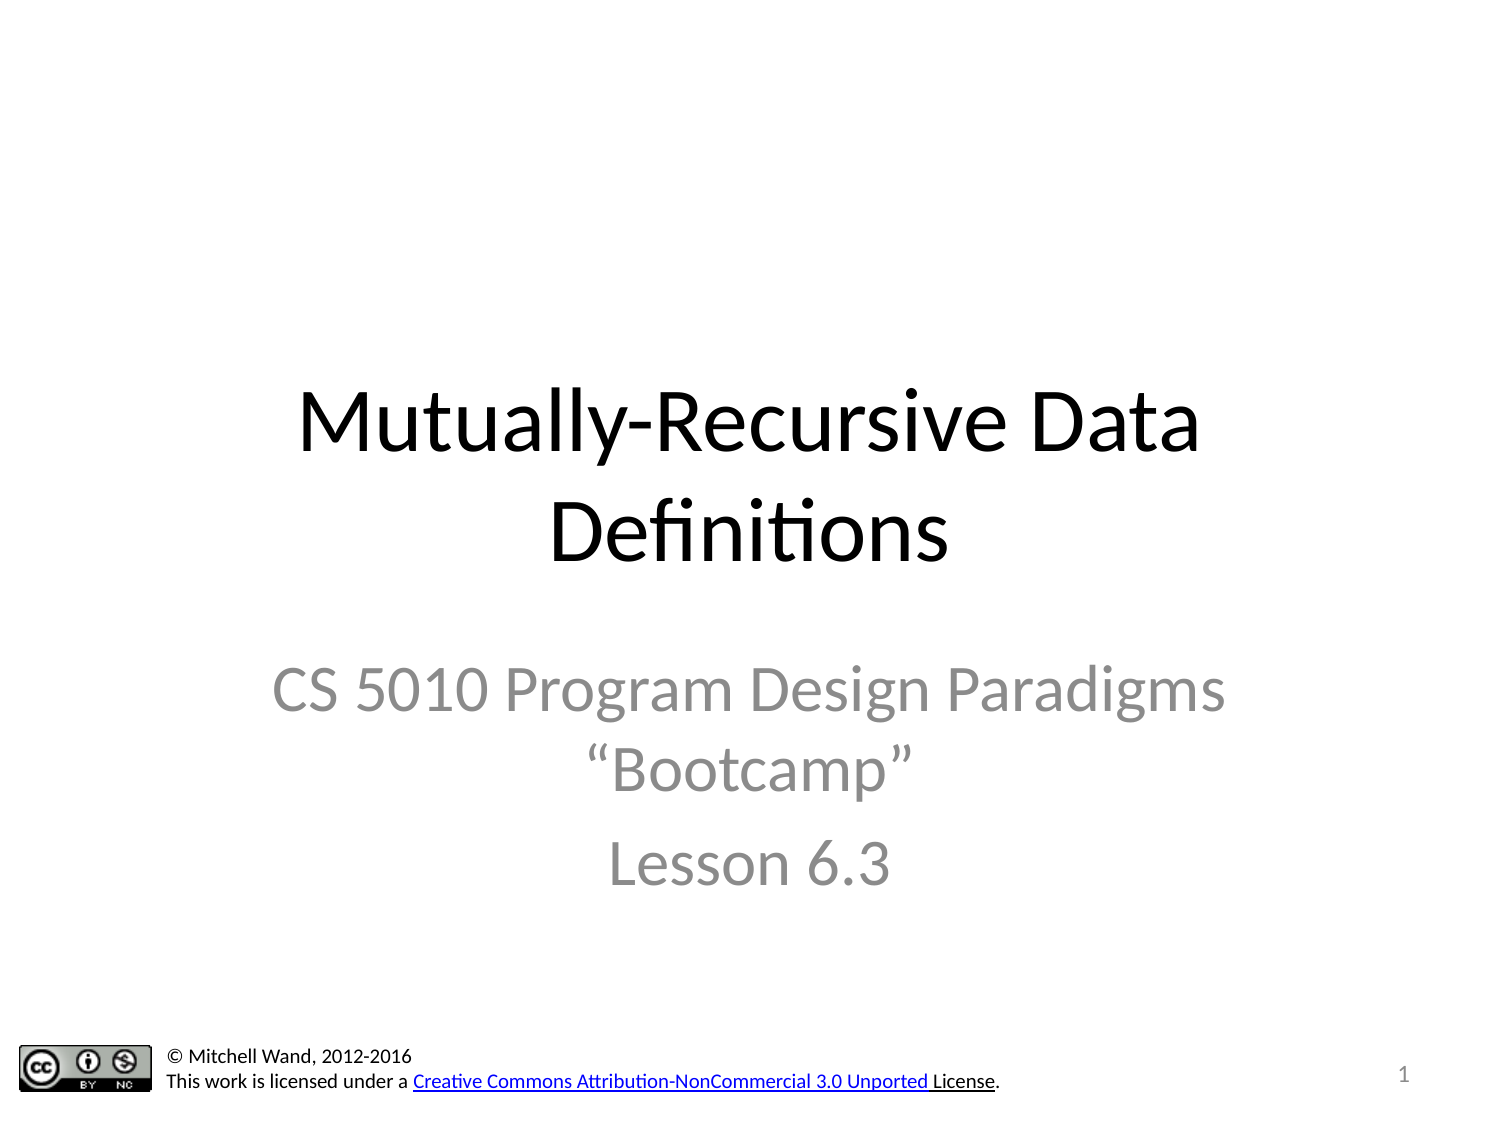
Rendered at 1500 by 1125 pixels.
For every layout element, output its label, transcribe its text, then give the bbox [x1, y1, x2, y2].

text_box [19, 1035, 1481, 1102]
subtitle CS 5010 Program Design Paradigms “Bootcamp” Lesson 6.3 [225, 637, 1275, 925]
title Mutually-Recursive Data Definitions [112, 349, 1388, 591]
